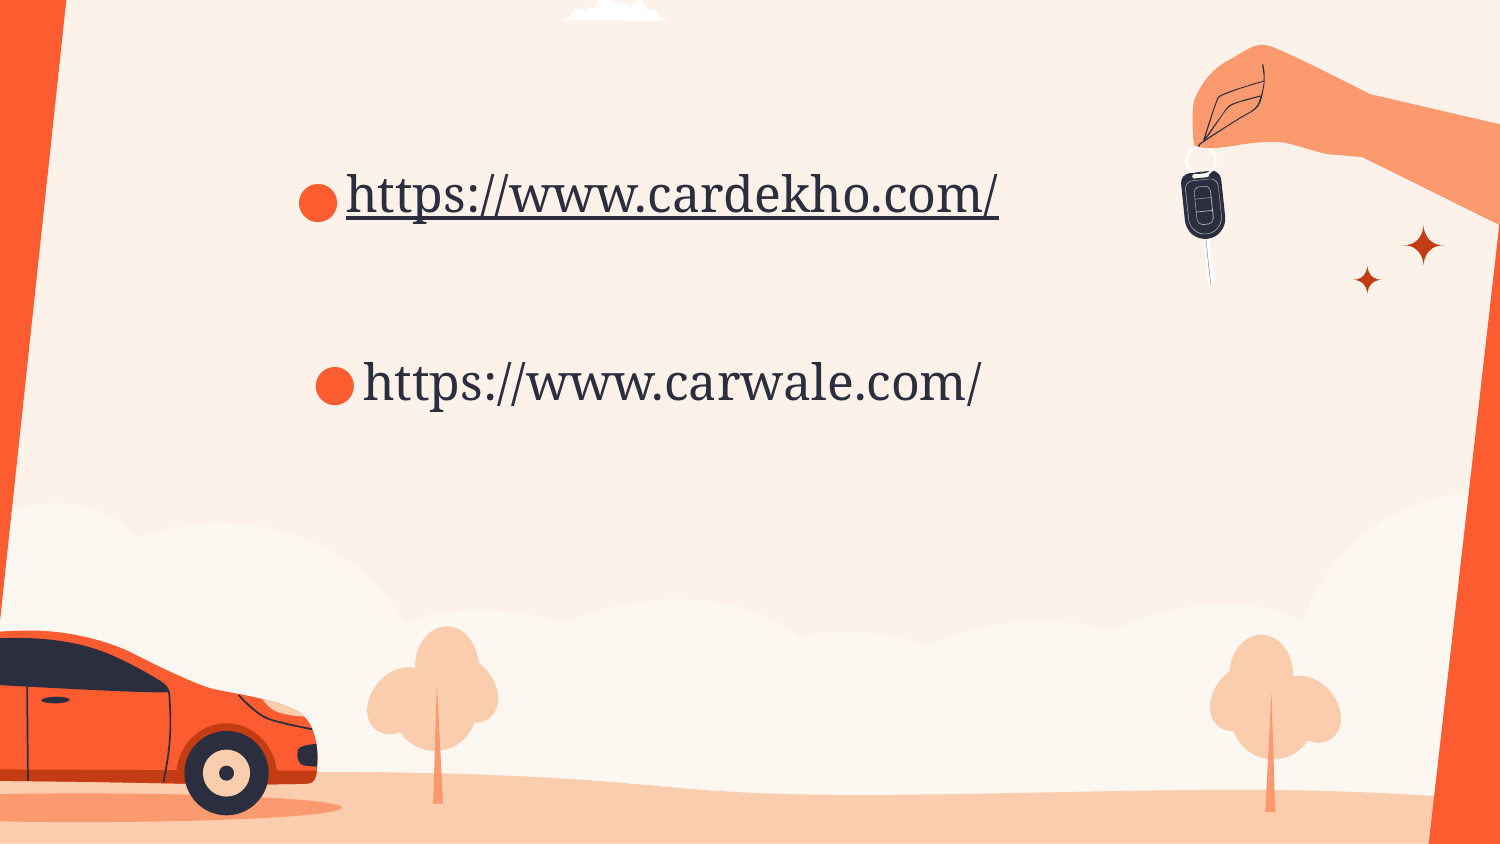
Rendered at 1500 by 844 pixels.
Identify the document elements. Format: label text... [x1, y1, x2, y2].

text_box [1190, 44, 1500, 279]
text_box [1184, 144, 1193, 287]
subtitle https://www.cardekho.com/ https://www.carwale.com/ [76, 147, 1194, 505]
